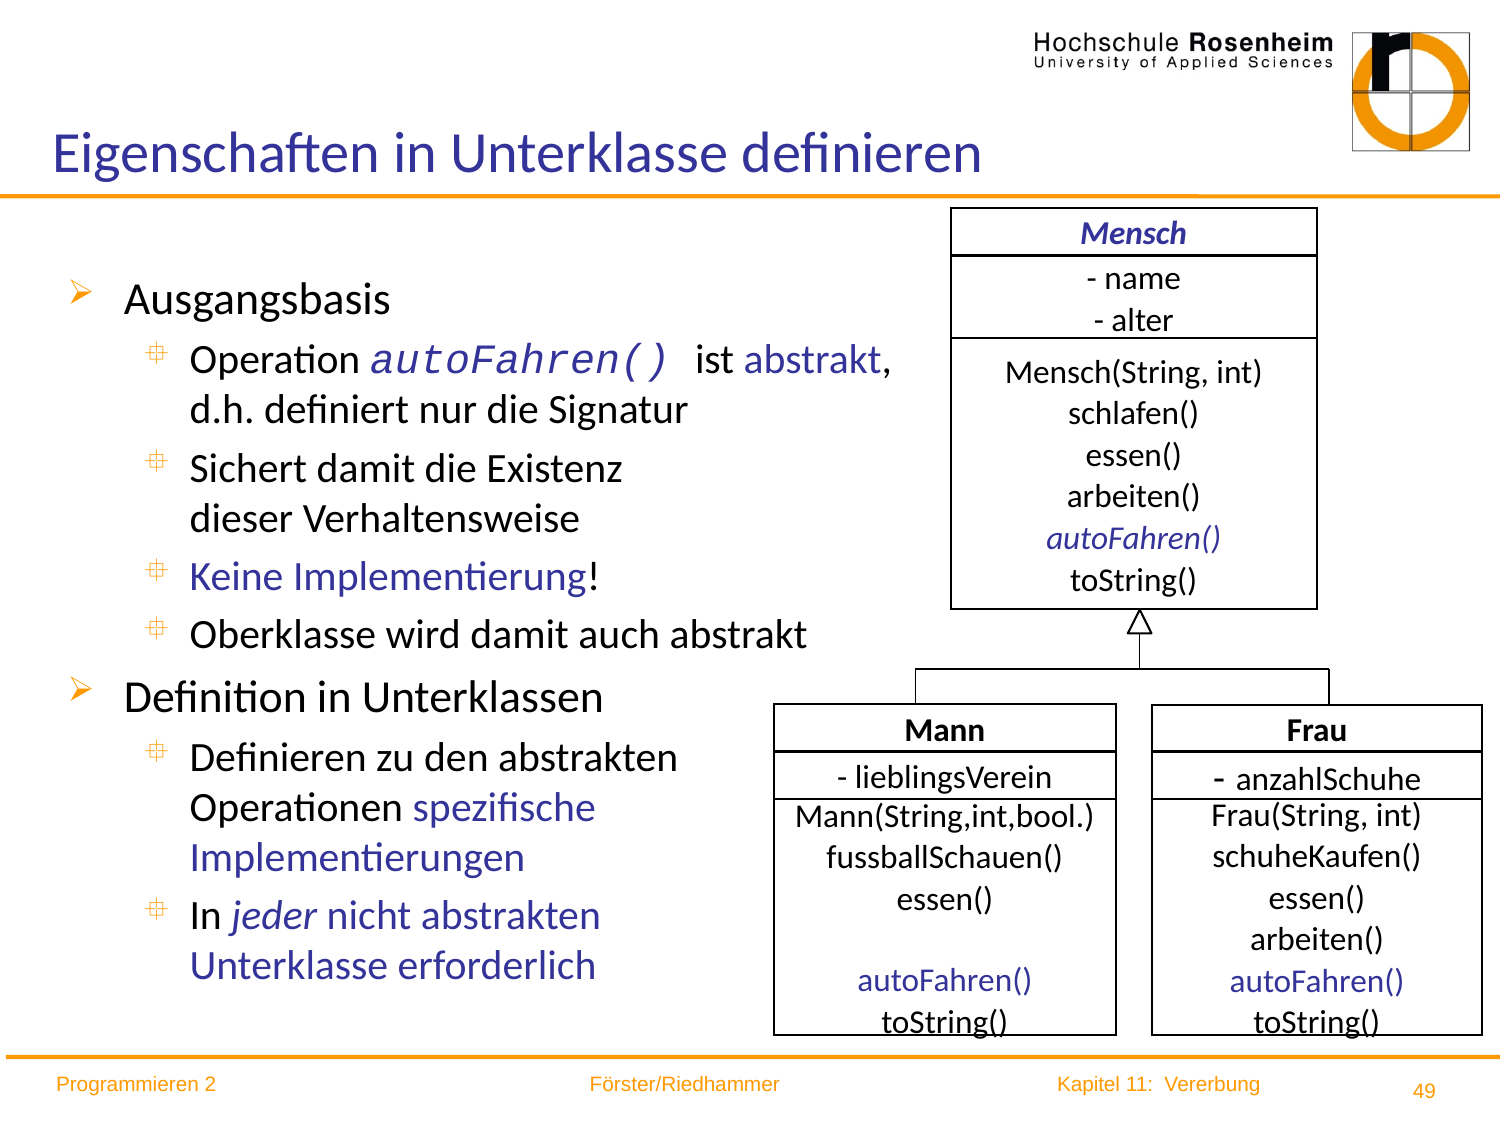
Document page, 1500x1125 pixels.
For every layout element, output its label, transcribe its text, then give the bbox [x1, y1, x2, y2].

text_box - anzahlSchuhe [1151, 752, 1483, 798]
text_box Frau [1151, 704, 1483, 752]
text_box - name - alter [950, 255, 1317, 338]
text_box Mensch [950, 207, 1317, 255]
title Eigenschaften in Unterklasse definieren [52, 45, 1306, 185]
text_box Frau(String, int) schuheKaufen() essen() arbeiten() autoFahren() toString() [1151, 798, 1483, 1035]
text_box Mensch(String, int) schlafen() essen() arbeiten() autoFahren() toString() [950, 338, 1317, 610]
picture [1033, 31, 1471, 153]
text_box Mann [773, 704, 1117, 751]
list Ausgangsbasis Operation autoFahren() ist abstrakt, d.h. definiert nur die Signatur Sichert damit die Existenz dieser Verhaltensweise Keine Implementierung! Oberklasse wird damit auch abstrakt Definition in Unterklassen Definieren zu den abstrakten Operationen spezifische Implementierungen In jeder nicht abstrakten Unterklasse erforderlich [52, 261, 1481, 1077]
text_box Mann(String,int,bool.) fussballSchauen() essen() autoFahren() toString() [773, 799, 1117, 1035]
text_box - lieblingsVerein [773, 751, 1117, 799]
text_box [1127, 609, 1152, 634]
